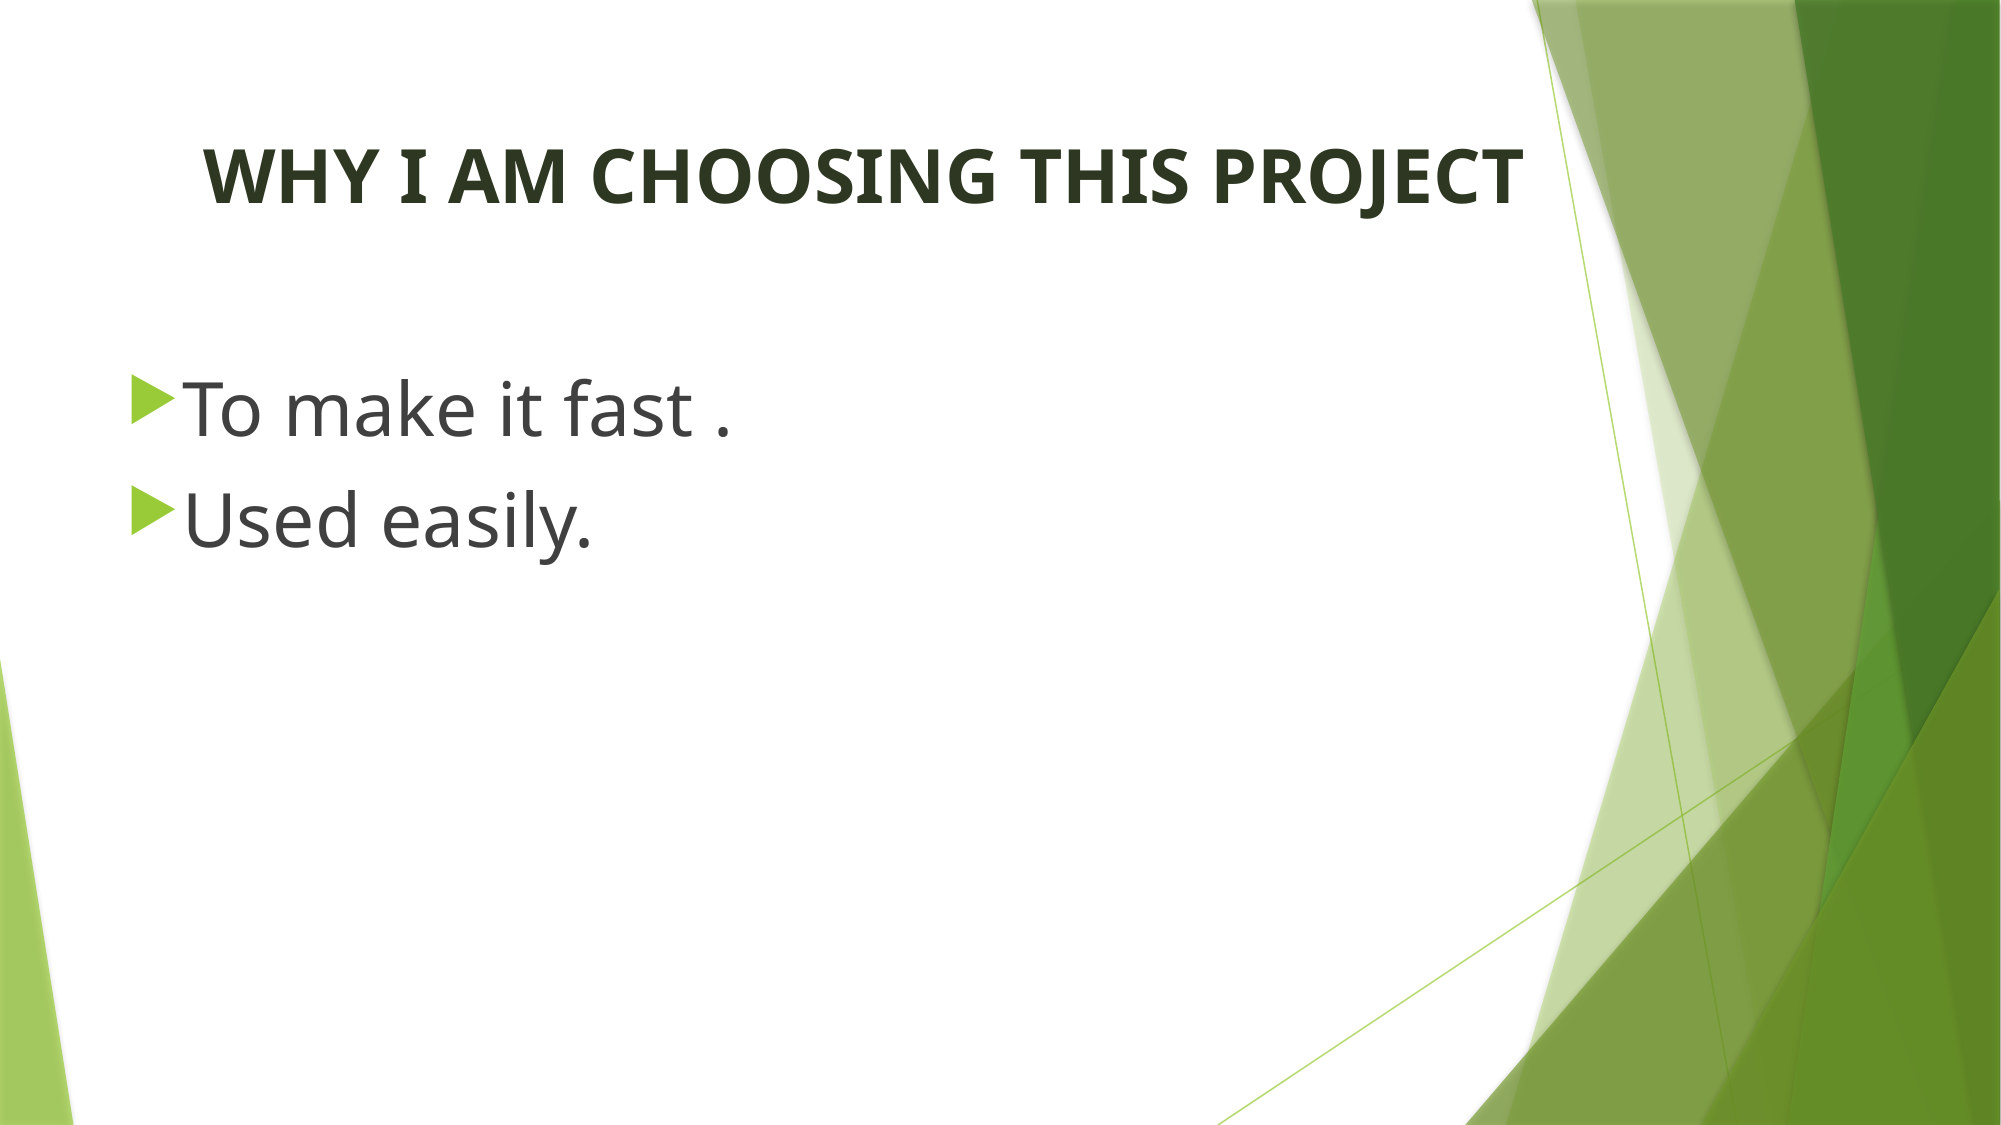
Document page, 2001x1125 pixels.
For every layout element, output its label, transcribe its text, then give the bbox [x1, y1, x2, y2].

list To make it fast . Used easily. [111, 354, 1522, 992]
title WHY I AM CHOOSING THIS PROJECT [188, 121, 1599, 338]
